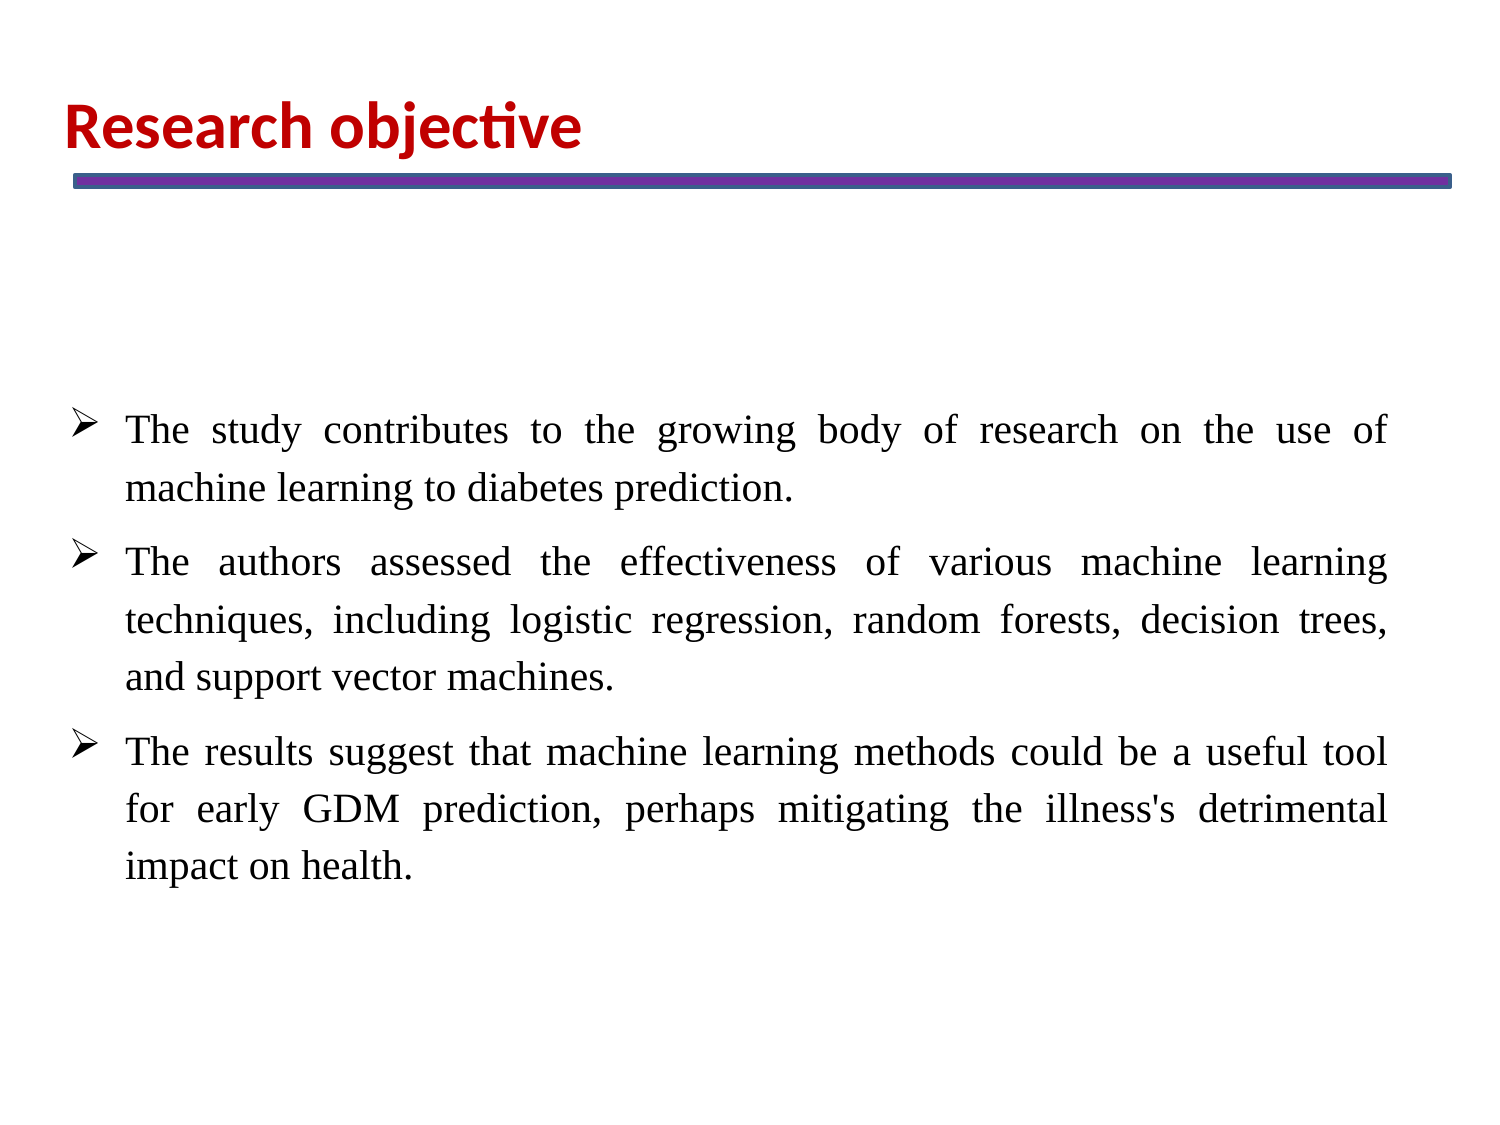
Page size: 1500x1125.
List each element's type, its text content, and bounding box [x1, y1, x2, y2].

text_box [75, 174, 1450, 188]
text_box The study contributes to the growing body of research on the use of machine learning to diabetes prediction. The authors assessed the effectiveness of various machine learning techniques, including logistic regression, random forests, decision trees, and support vector machines. The results suggest that machine learning methods could be a useful tool for early GDM prediction, perhaps mitigating the illness's detrimental impact on health. [53, 387, 1404, 896]
text_box Research objective [49, 74, 638, 170]
